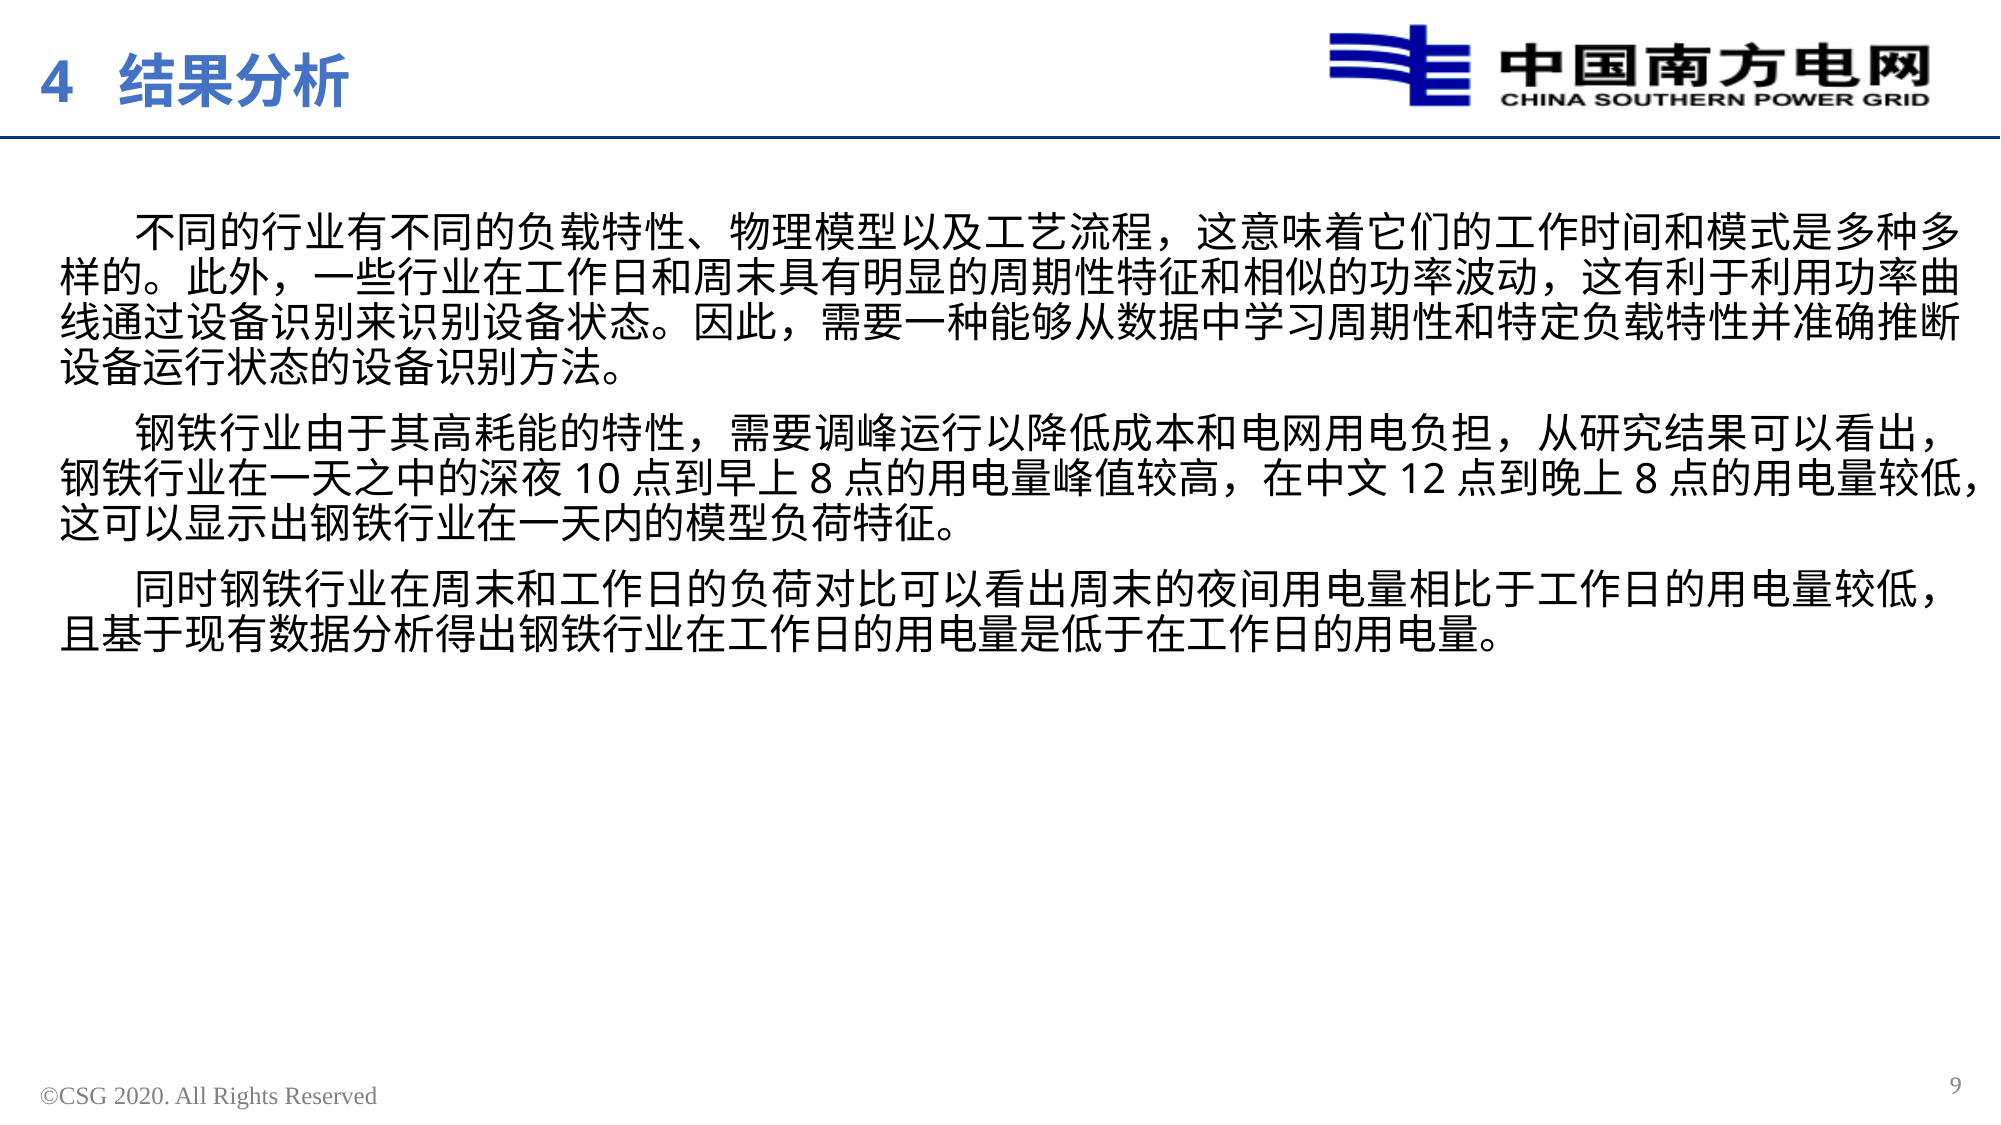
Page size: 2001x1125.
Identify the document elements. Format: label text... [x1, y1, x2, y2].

title 4 结果分析 [25, 45, 1024, 114]
text_box 不同的行业有不同的负载特性、物理模型以及工艺流程，这意味着它们的工作时间和模式是多种多样的。此外，一些行业在工作日和周末具有明显的周期性特征和相似的功率波动，这有利于利用功率曲线通过设备识别来识别设备状态。因此，需要一种能够从数据中学习周期性和特定负载特性并准确推断设备运行状态的设备识别方法。 钢铁行业由于其高耗能的特性，需要调峰运行以降低成本和电网用电负担，从研究结果可以看出，钢铁行业在一天之中的深夜10点到早上8点的用电量峰值较高，在中文12点到晚上8点的用电量较低，这可以显示出钢铁行业在一天内的模型负荷特征。 同时钢铁行业在周末和工作日的负荷对比可以看出周末的夜间用电量相比于工作日的用电量较低，且基于现有数据分析得出钢铁行业在工作日的用电量是低于在工作日的用电量。 [44, 148, 1977, 809]
picture [322, 0, 2000, 121]
slide_number 9 [1510, 1054, 1977, 1115]
